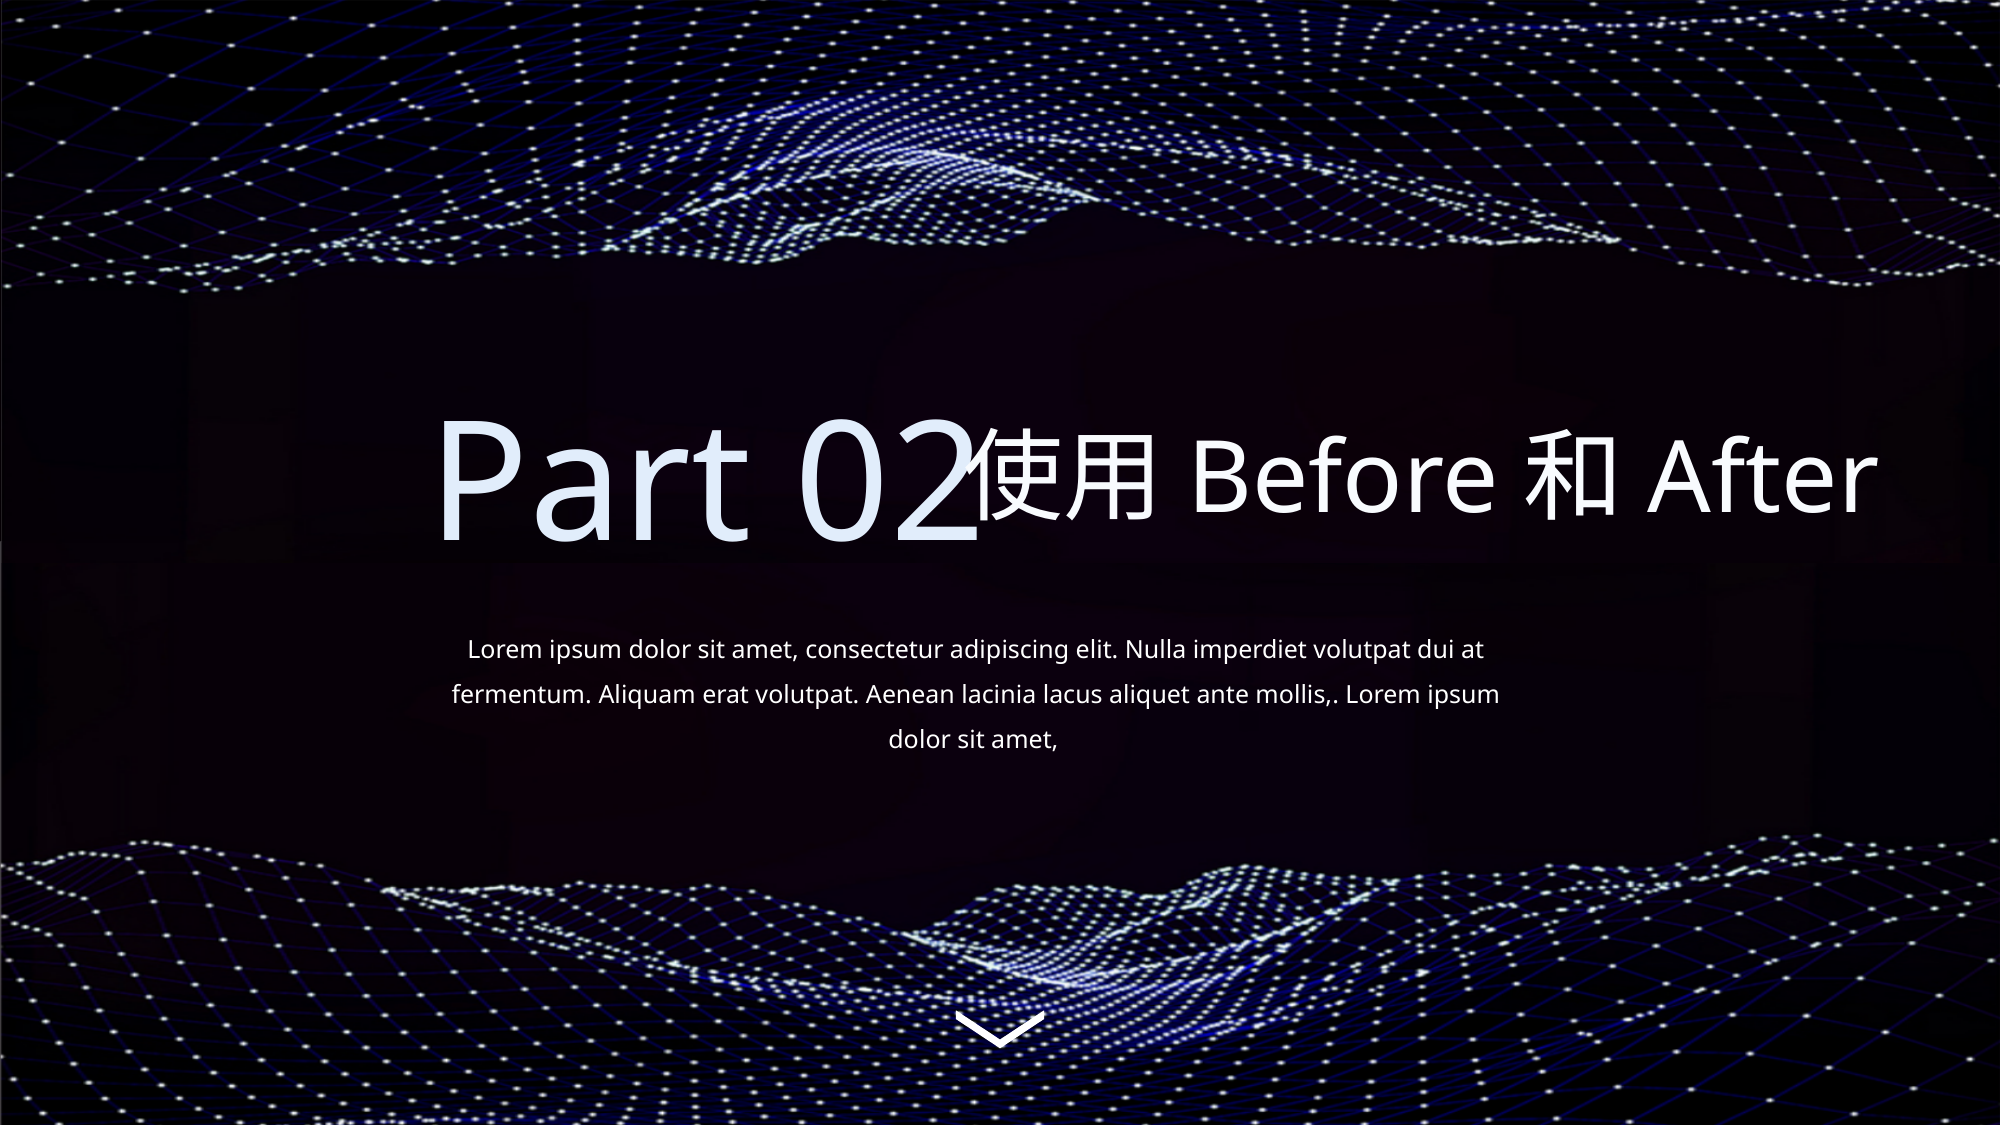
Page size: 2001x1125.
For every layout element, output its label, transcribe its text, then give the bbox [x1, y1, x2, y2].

text_box 使用Before和After [1292, 405, 1954, 541]
text_box Lorem ipsum dolor sit amet, consectetur adipiscing elit. Nulla imperdiet volutpat dui at fermentum. Aliquam erat volutpat. Aenean lacinia lacus aliquet ante mollis,. Lorem ipsum dolor sit amet, [413, 611, 708, 761]
picture [2, 0, 2000, 1125]
text_box Lorem ipsum dolor sit amet, consectetur adipiscing elit. Nulla imperdiet volutpat dui at fermentum. Aliquam erat volutpat. Aenean lacinia lacus aliquet ante mollis,. Lorem ipsum dolor sit amet, [1292, 611, 1541, 761]
text_box Part 02 [413, 366, 708, 582]
